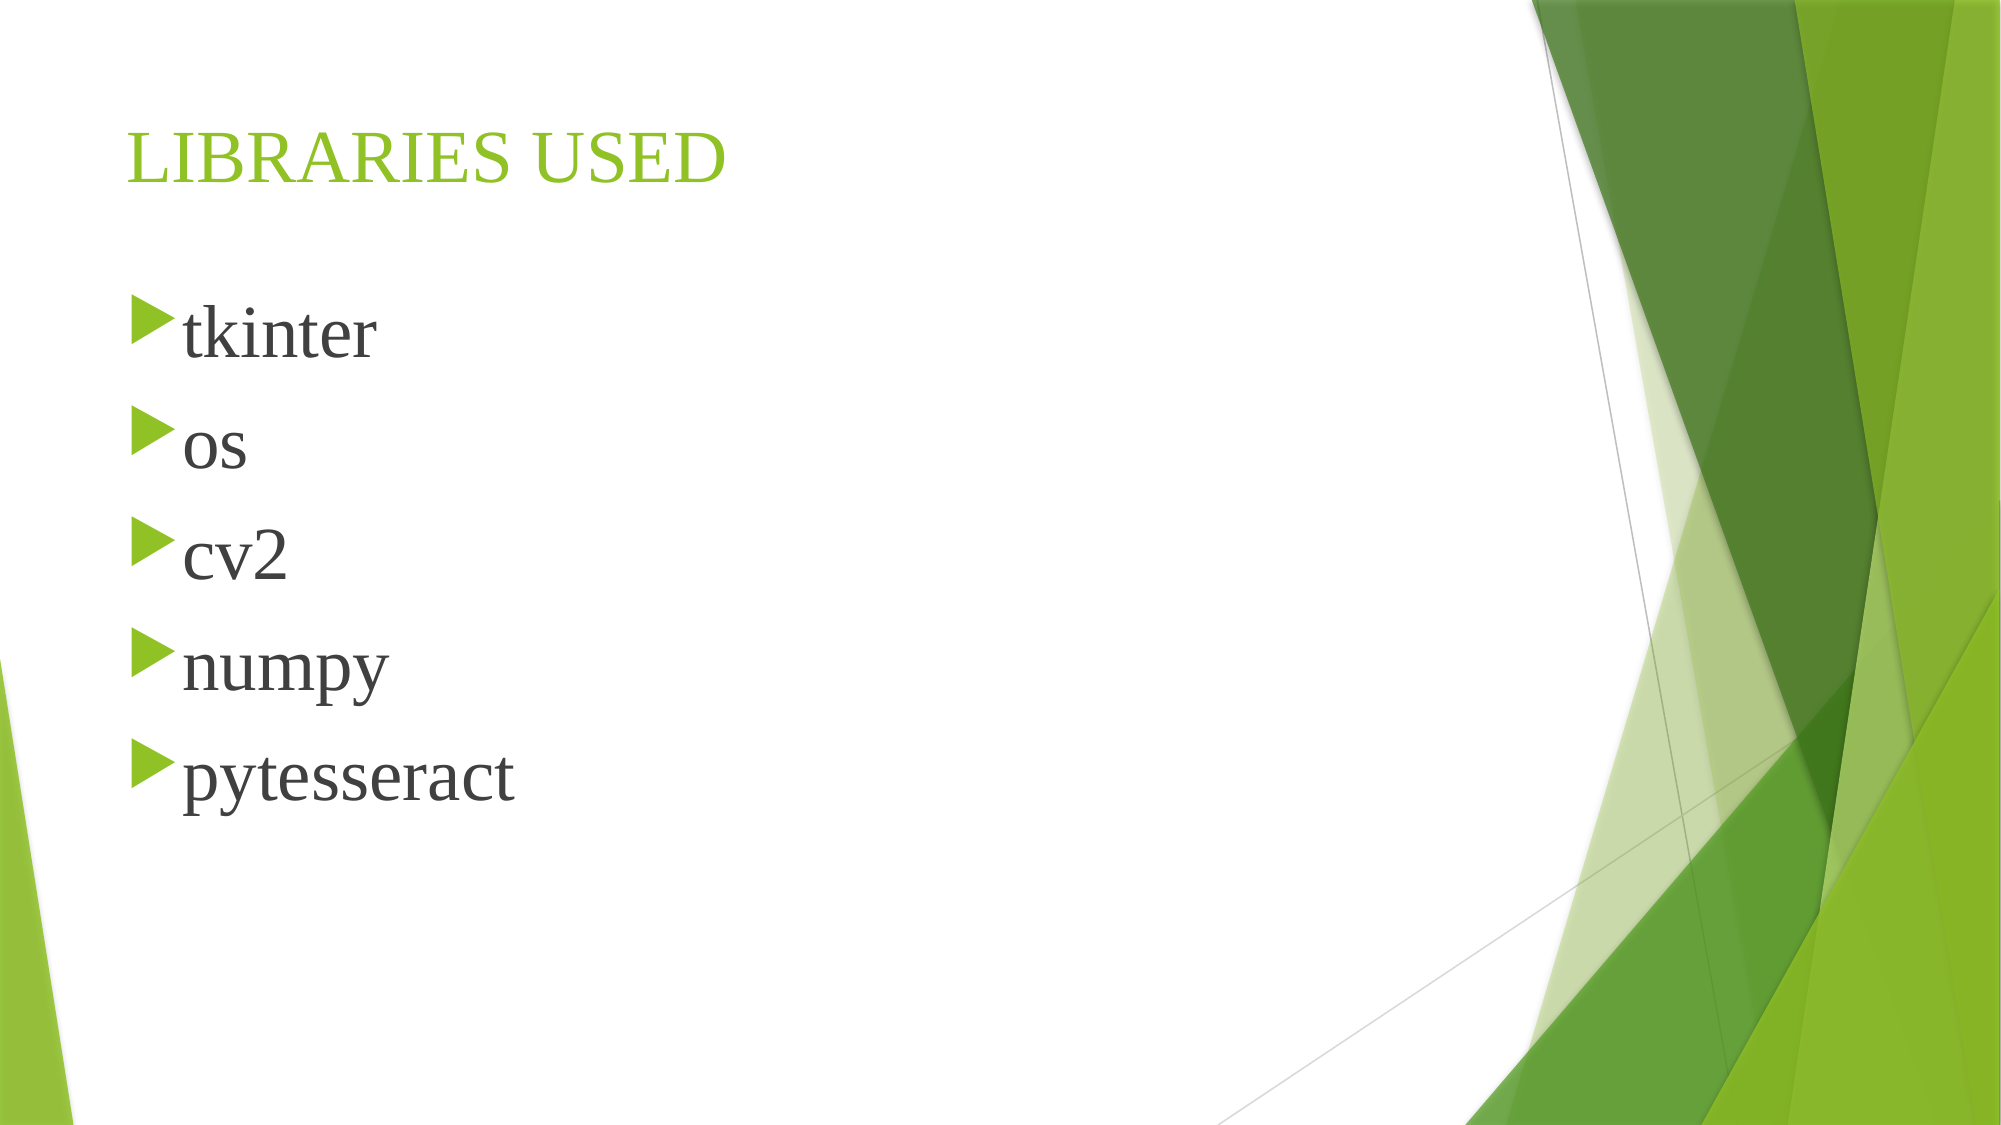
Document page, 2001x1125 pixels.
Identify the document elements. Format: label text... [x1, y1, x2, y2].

list tkinter os cv2 numpy pytesseract [111, 275, 1522, 992]
title LIBRARIES USED [111, 99, 1522, 261]
